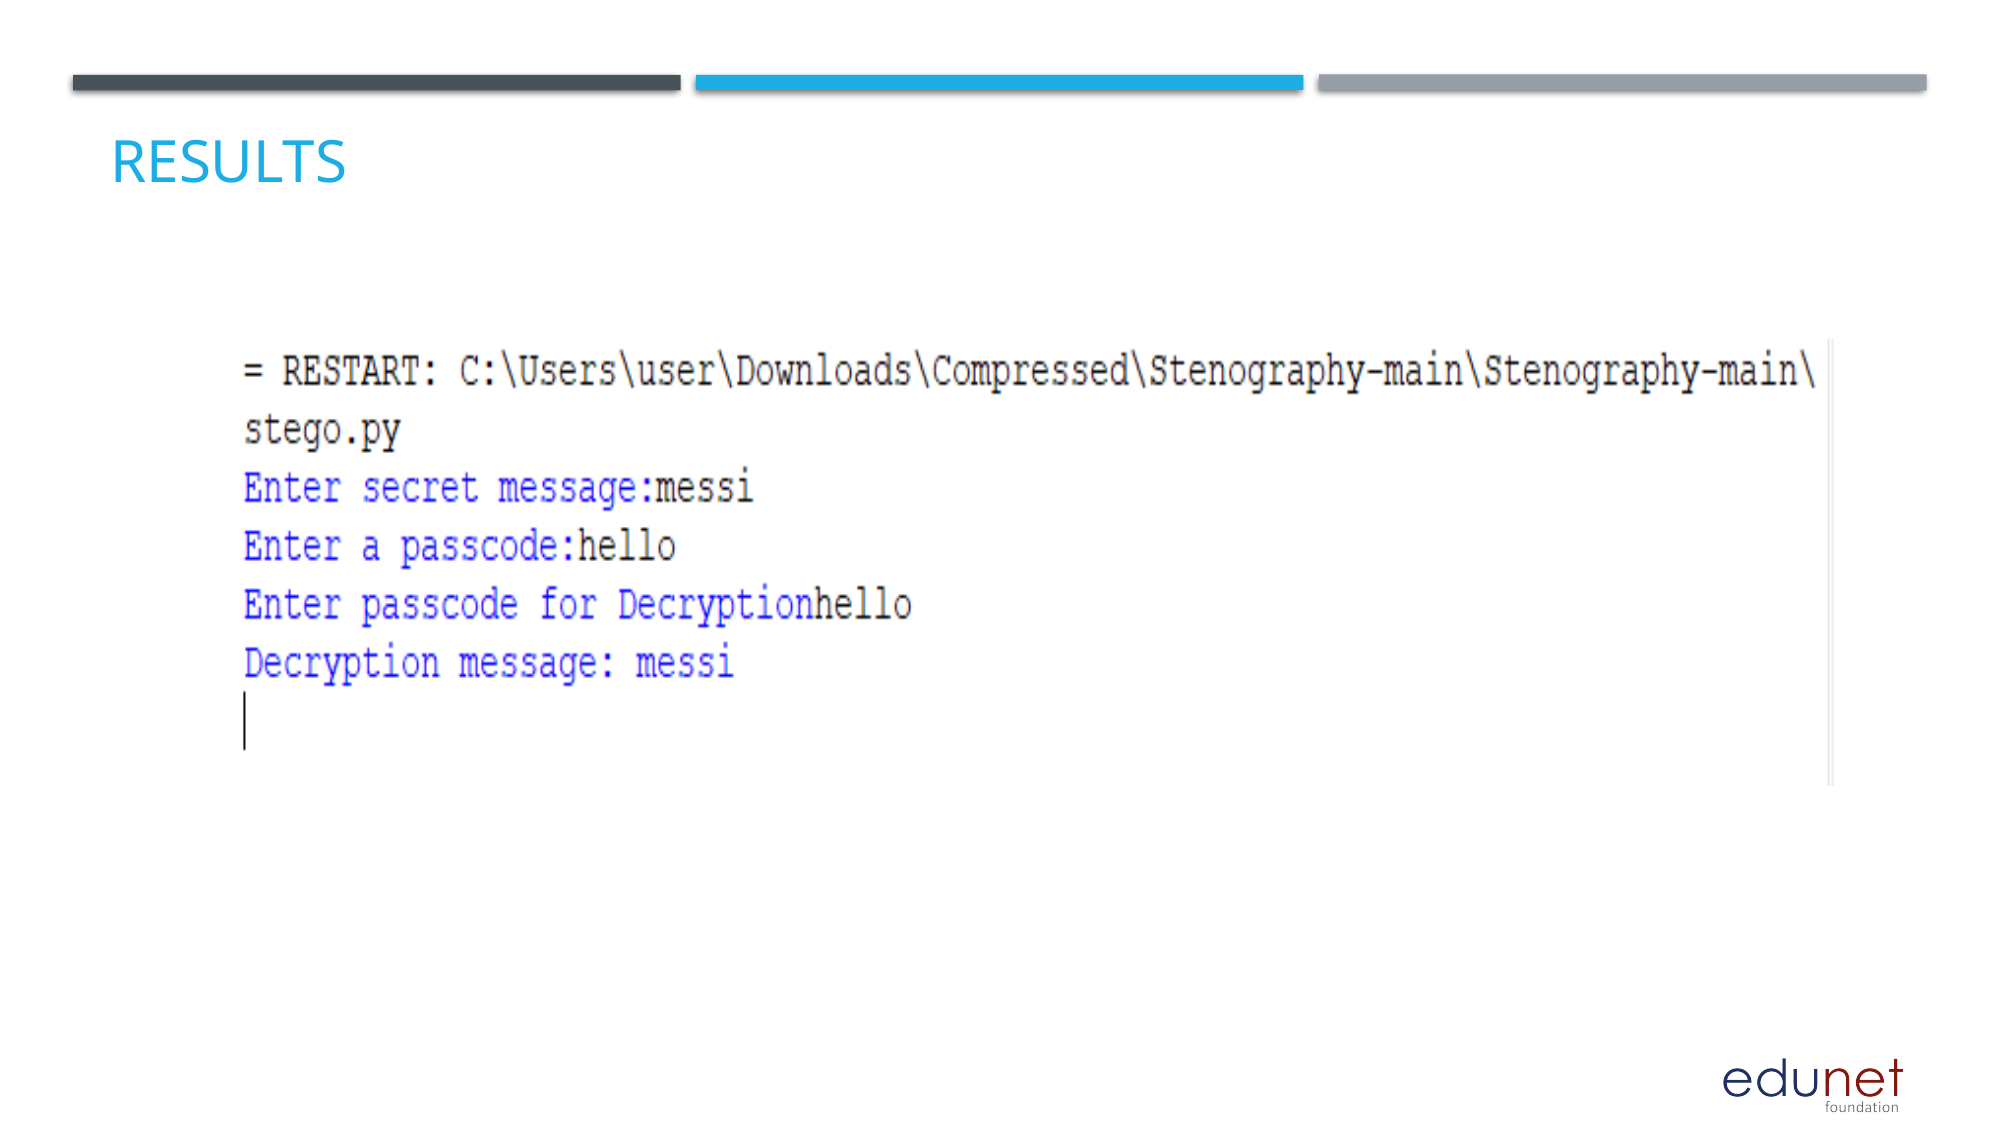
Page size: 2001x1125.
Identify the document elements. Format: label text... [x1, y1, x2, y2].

title Results [95, 115, 1905, 203]
picture [1719, 1056, 1905, 1116]
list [238, 338, 1835, 786]
